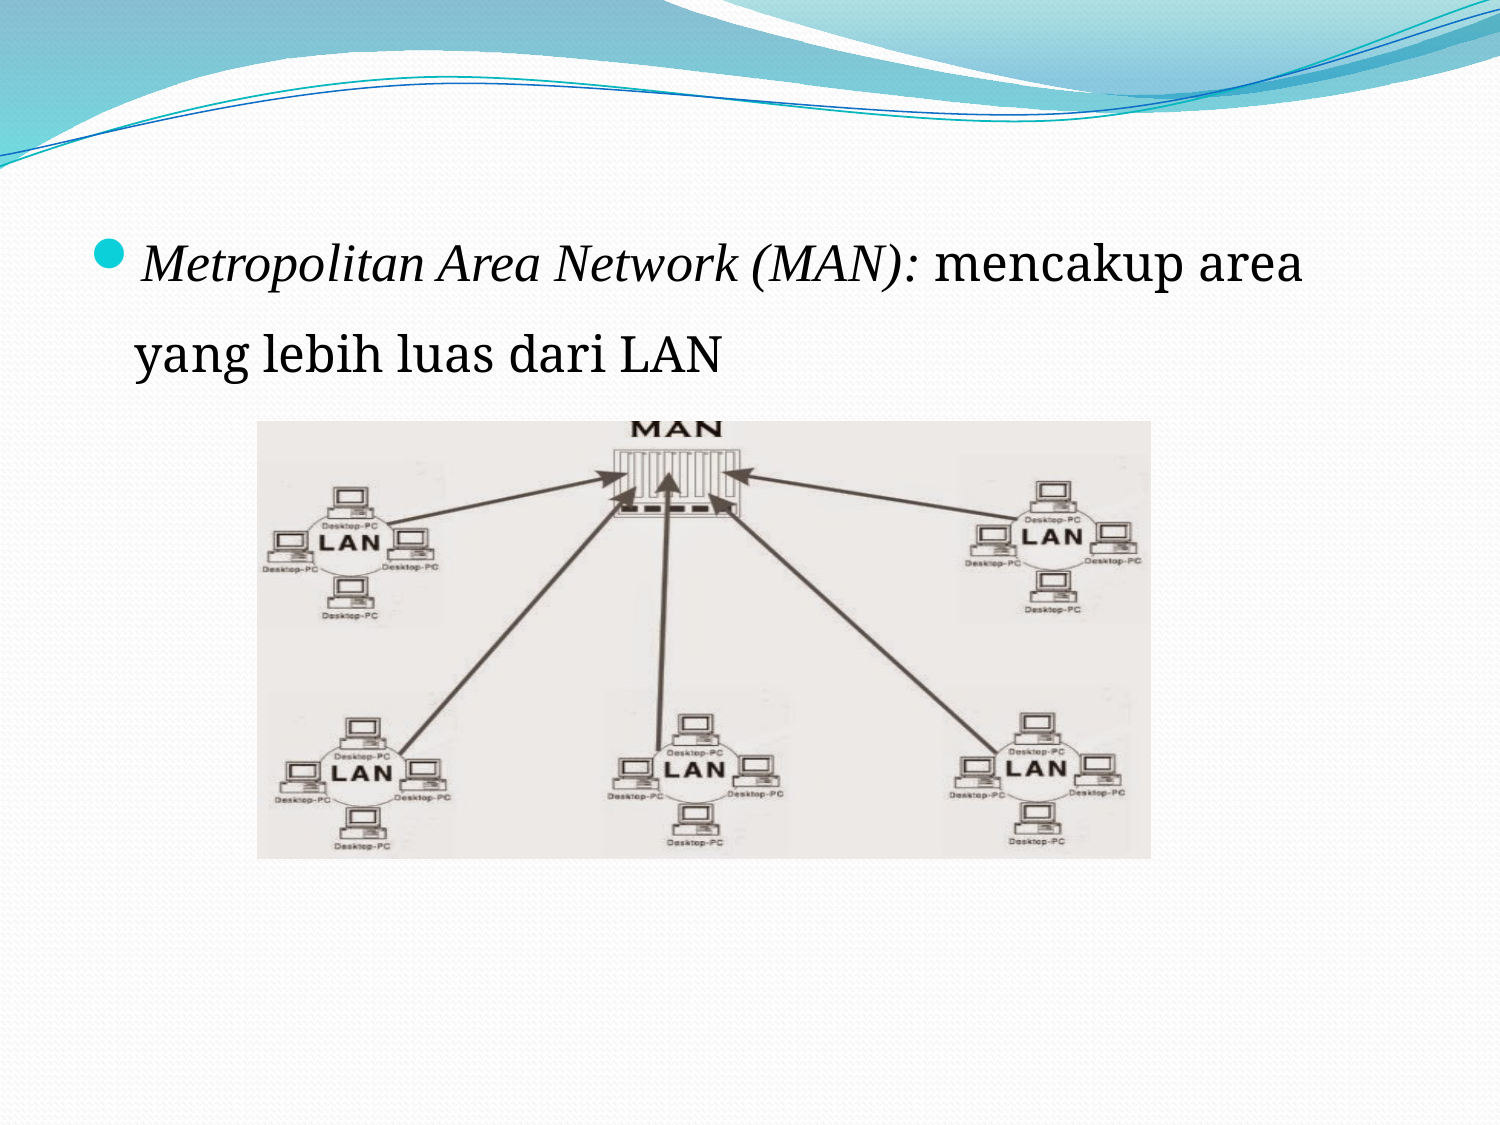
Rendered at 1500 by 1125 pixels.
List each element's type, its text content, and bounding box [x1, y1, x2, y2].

list Metropolitan Area Network (MAN): mencakup area yang lebih luas dari LAN [75, 187, 1425, 1038]
picture [257, 421, 1152, 860]
